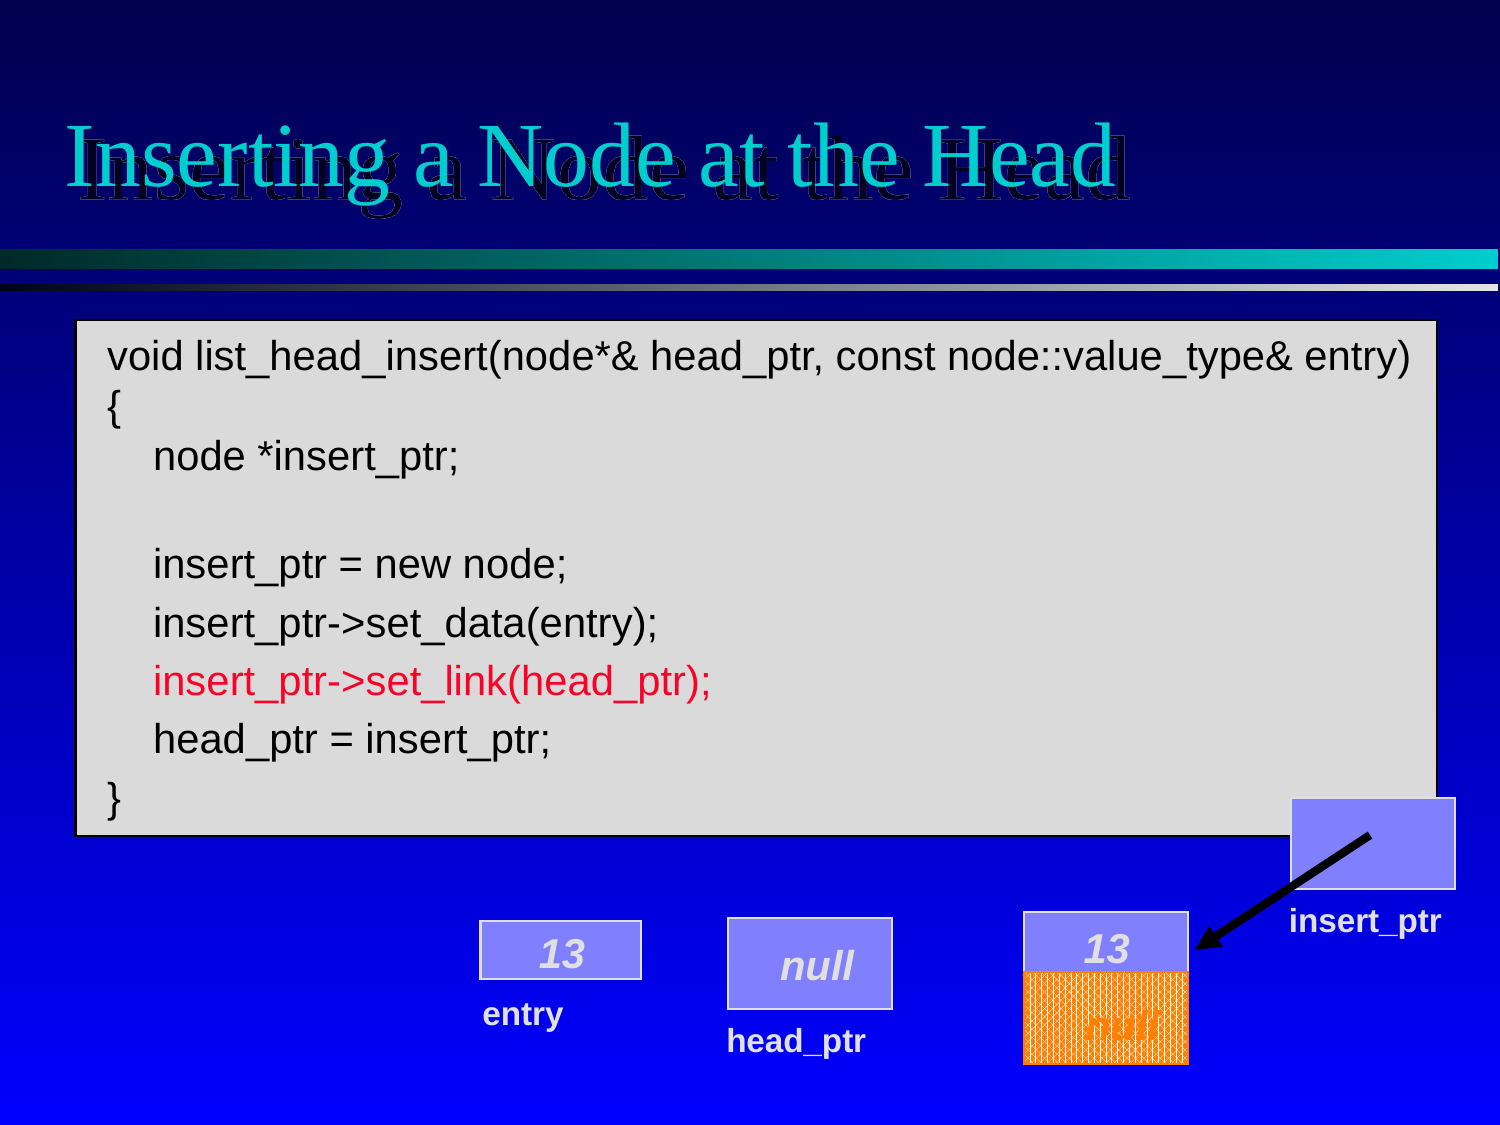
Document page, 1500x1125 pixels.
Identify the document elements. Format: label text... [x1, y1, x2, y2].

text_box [75, 319, 1488, 837]
text_box head_ptr [711, 1011, 882, 1067]
text_box 13 [523, 919, 601, 985]
text_box [480, 921, 523, 979]
text_box null [765, 931, 869, 996]
text_box [1023, 911, 1188, 974]
title Inserting a Node at the Head [49, 55, 1326, 245]
text_box [728, 918, 893, 1009]
text_box [1290, 845, 1455, 889]
text_box [601, 921, 642, 979]
text_box 13 [1068, 914, 1145, 971]
text_box insert_ptr [1274, 891, 1458, 947]
text_box null [1070, 991, 1174, 1056]
text_box [1024, 971, 1189, 1065]
text_box [1195, 845, 1356, 950]
text_box entry [467, 985, 579, 1040]
